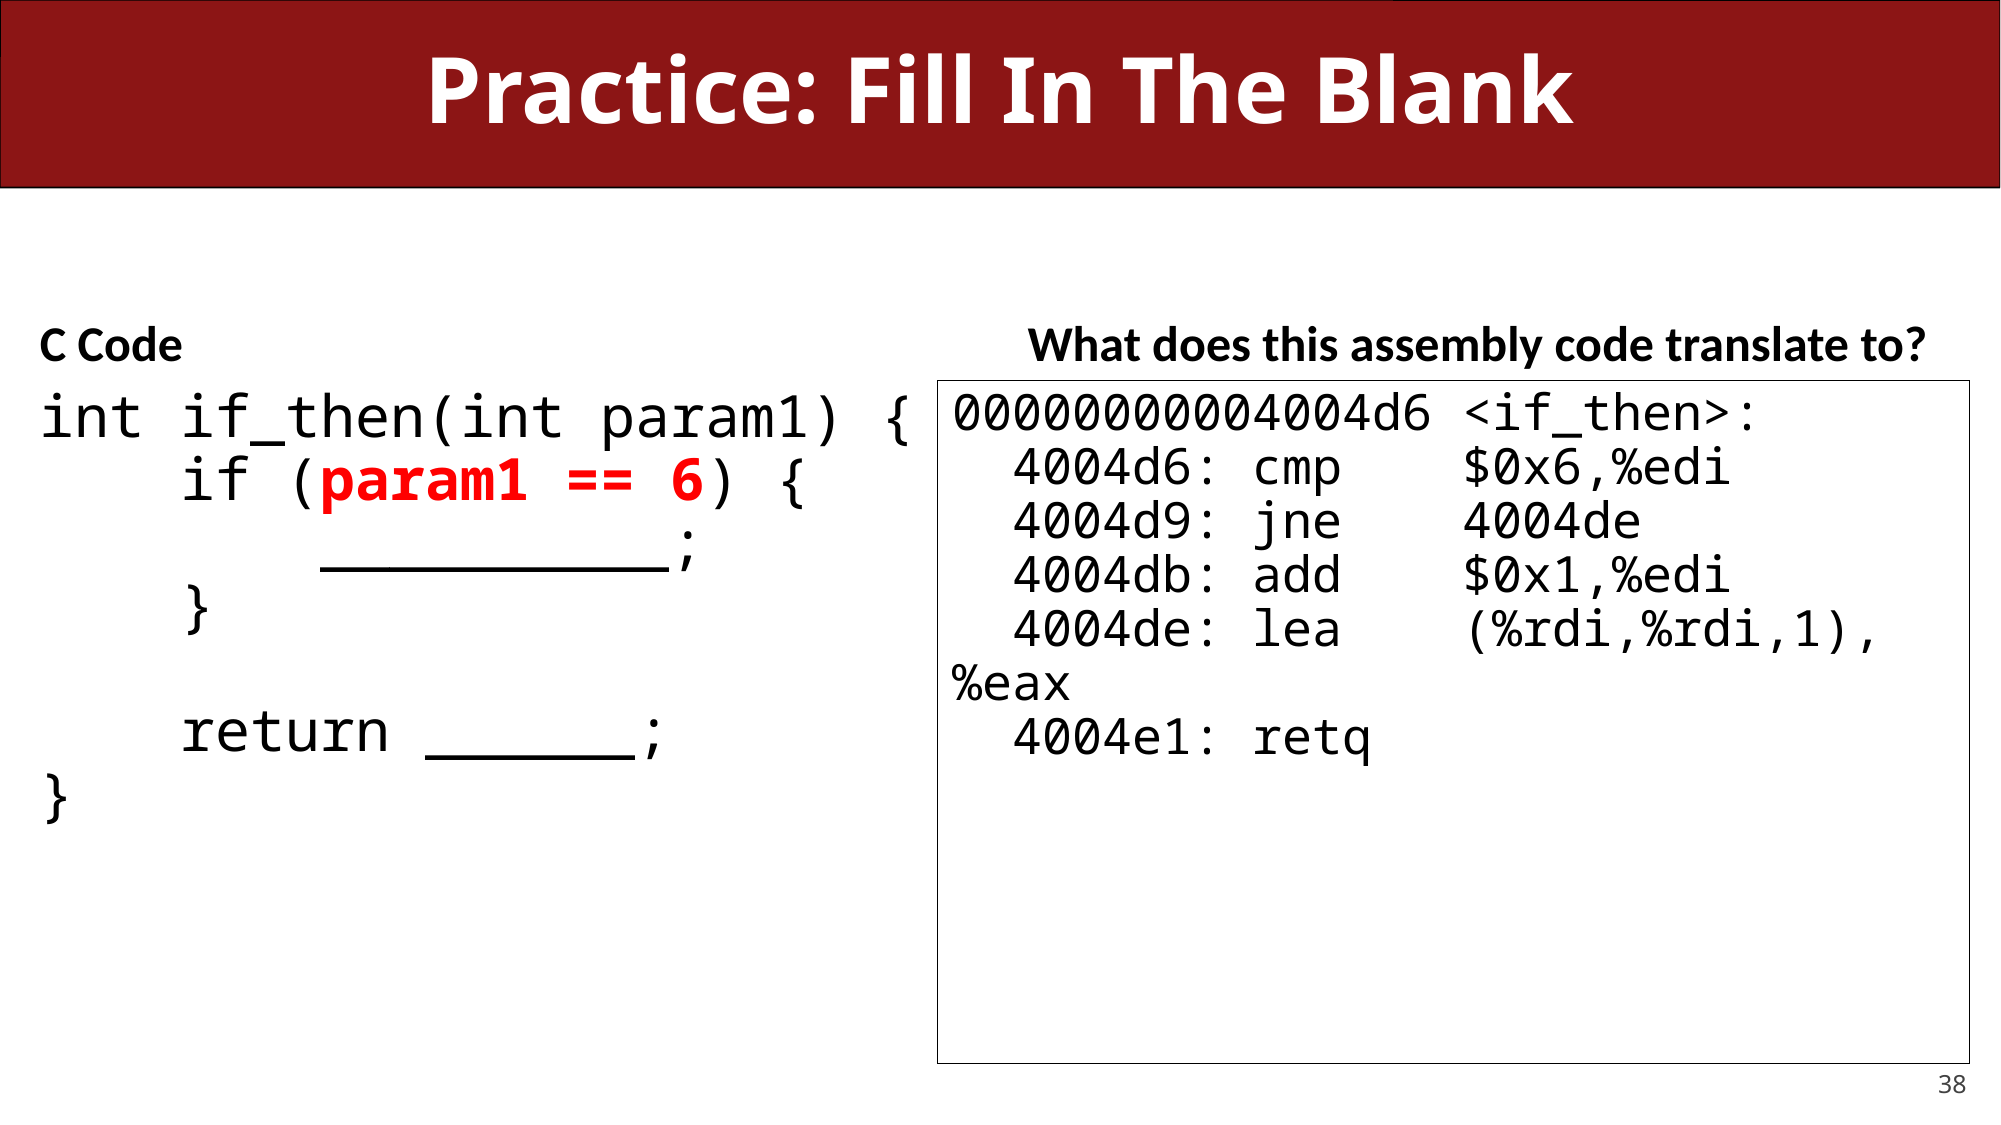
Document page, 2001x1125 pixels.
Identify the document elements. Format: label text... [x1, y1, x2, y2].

list What does this assembly code translate to? [1012, 244, 1970, 380]
list C Code [24, 244, 982, 379]
list 00000000004004d6 <if_then>: 4004d6: cmp $0x6,%edi 4004d9: jne 4004de 4004db: add $0x1,%edi 4004de: lea (%rdi,%rdi,1),%eax 4004e1: retq [937, 380, 1970, 1064]
list int if_then(int param1) { if (param1 == 6) { __________; } return ______; } [24, 379, 982, 1063]
title Practice: Fill In The Blank [75, 0, 1925, 188]
